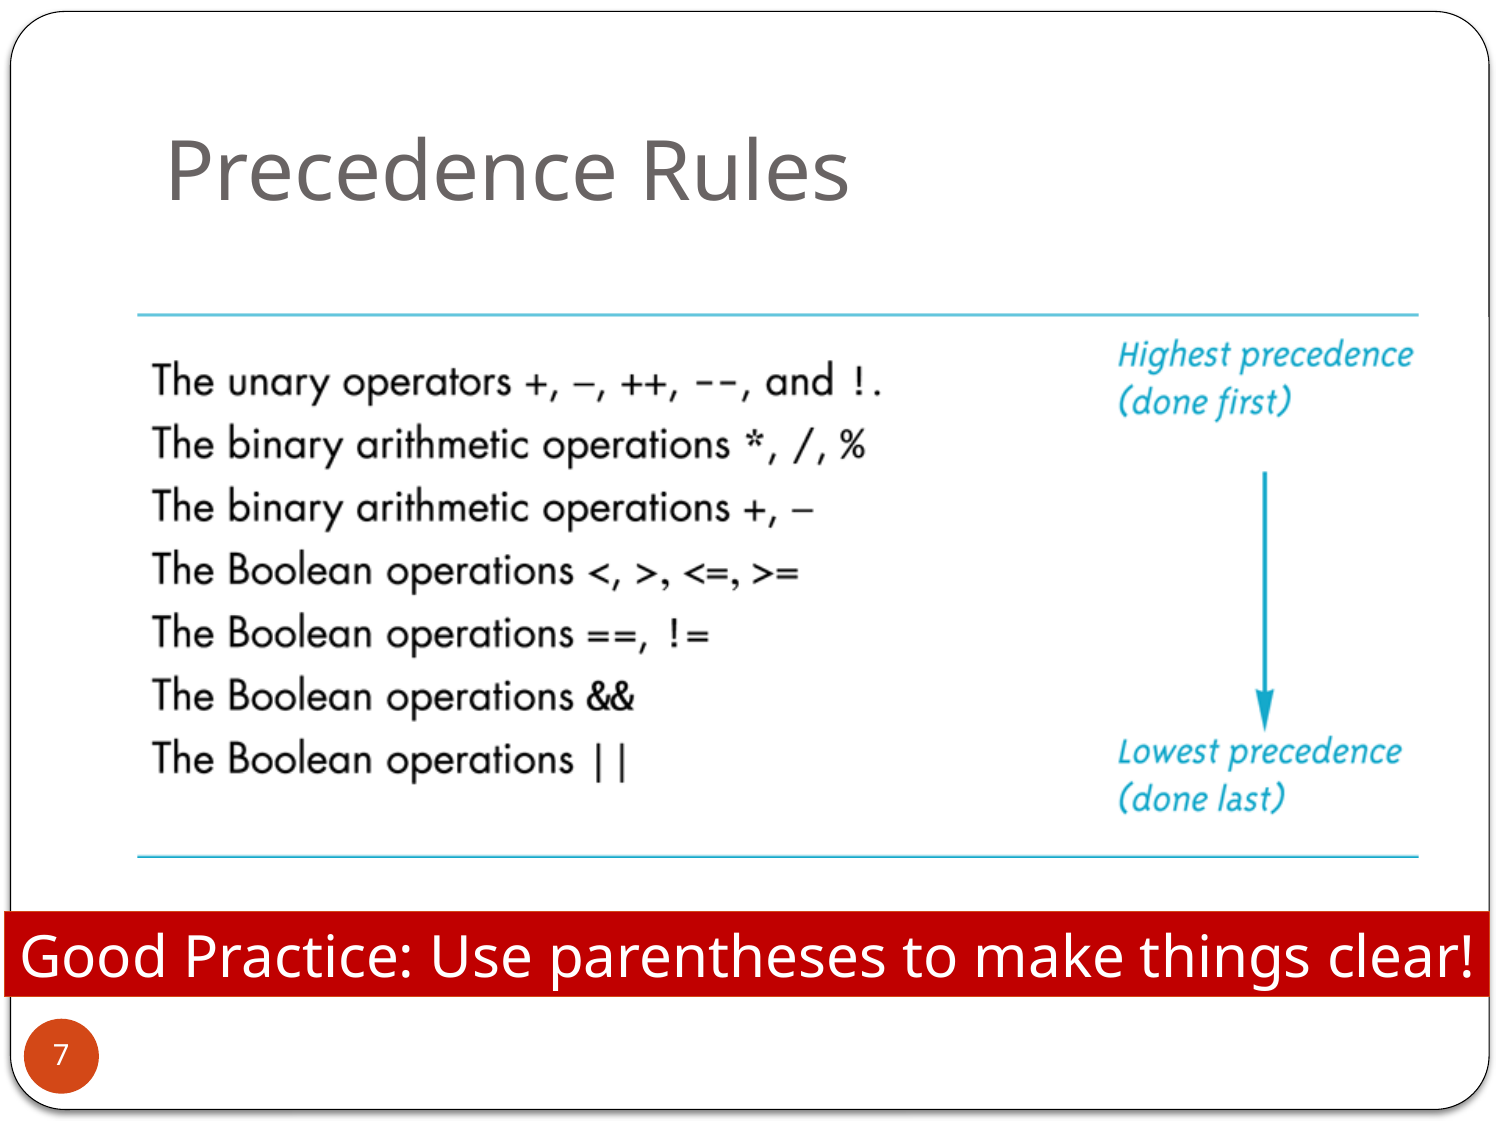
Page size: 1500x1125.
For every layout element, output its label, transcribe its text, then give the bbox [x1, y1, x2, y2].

slide_number 7 [23, 1018, 99, 1094]
text_box Good Practice: Use parentheses to make things clear! [4, 911, 1490, 997]
title Precedence Rules [150, 45, 1425, 233]
picture [137, 301, 1419, 859]
